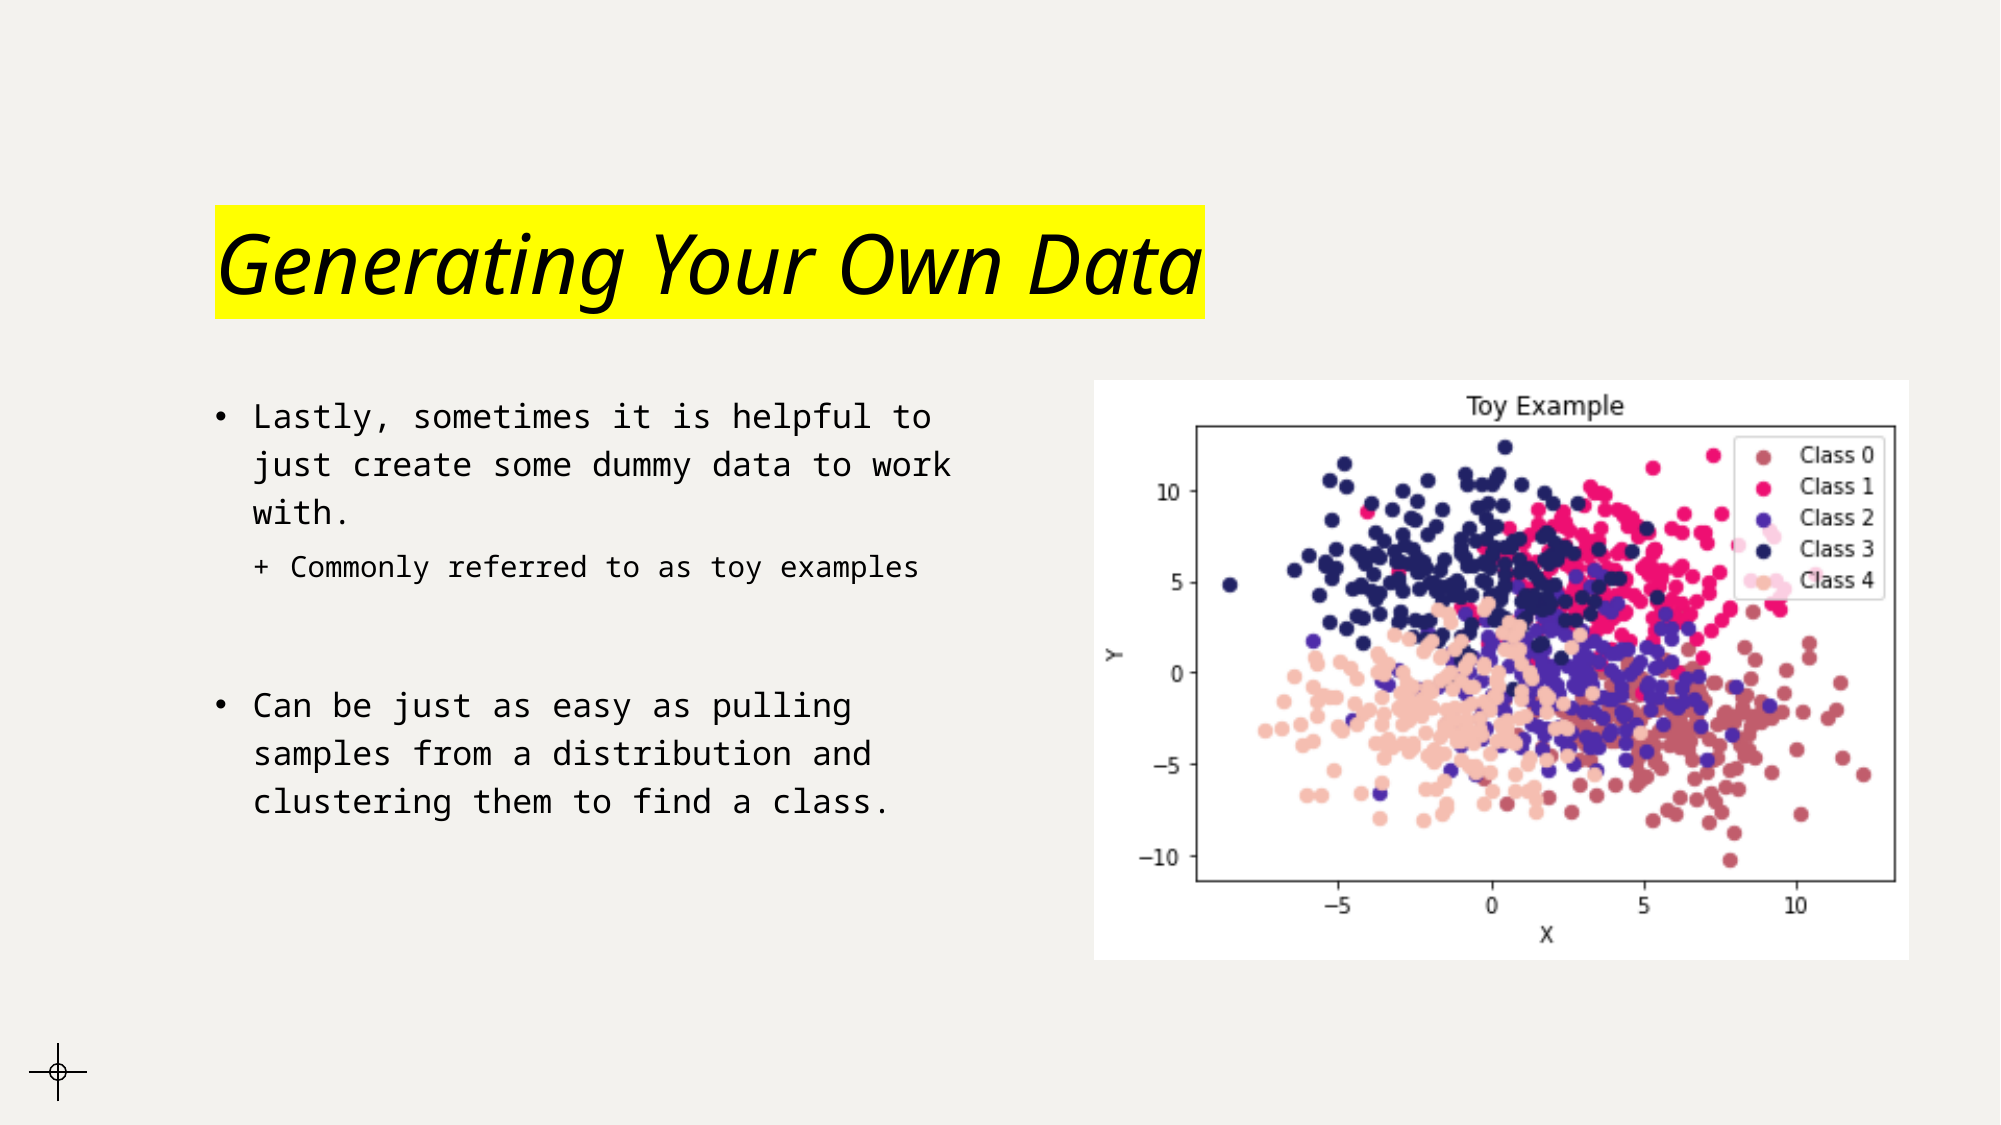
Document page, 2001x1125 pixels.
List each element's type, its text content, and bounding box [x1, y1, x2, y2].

picture [1094, 380, 1909, 960]
list Lastly, sometimes it is helpful to just create some dummy data to work with. Commonly referred to as toy examples Can be just as easy as pulling samples from a distribution and clustering them to find a class. [200, 380, 1000, 1013]
title Generating Your Own Data [200, 59, 1758, 319]
